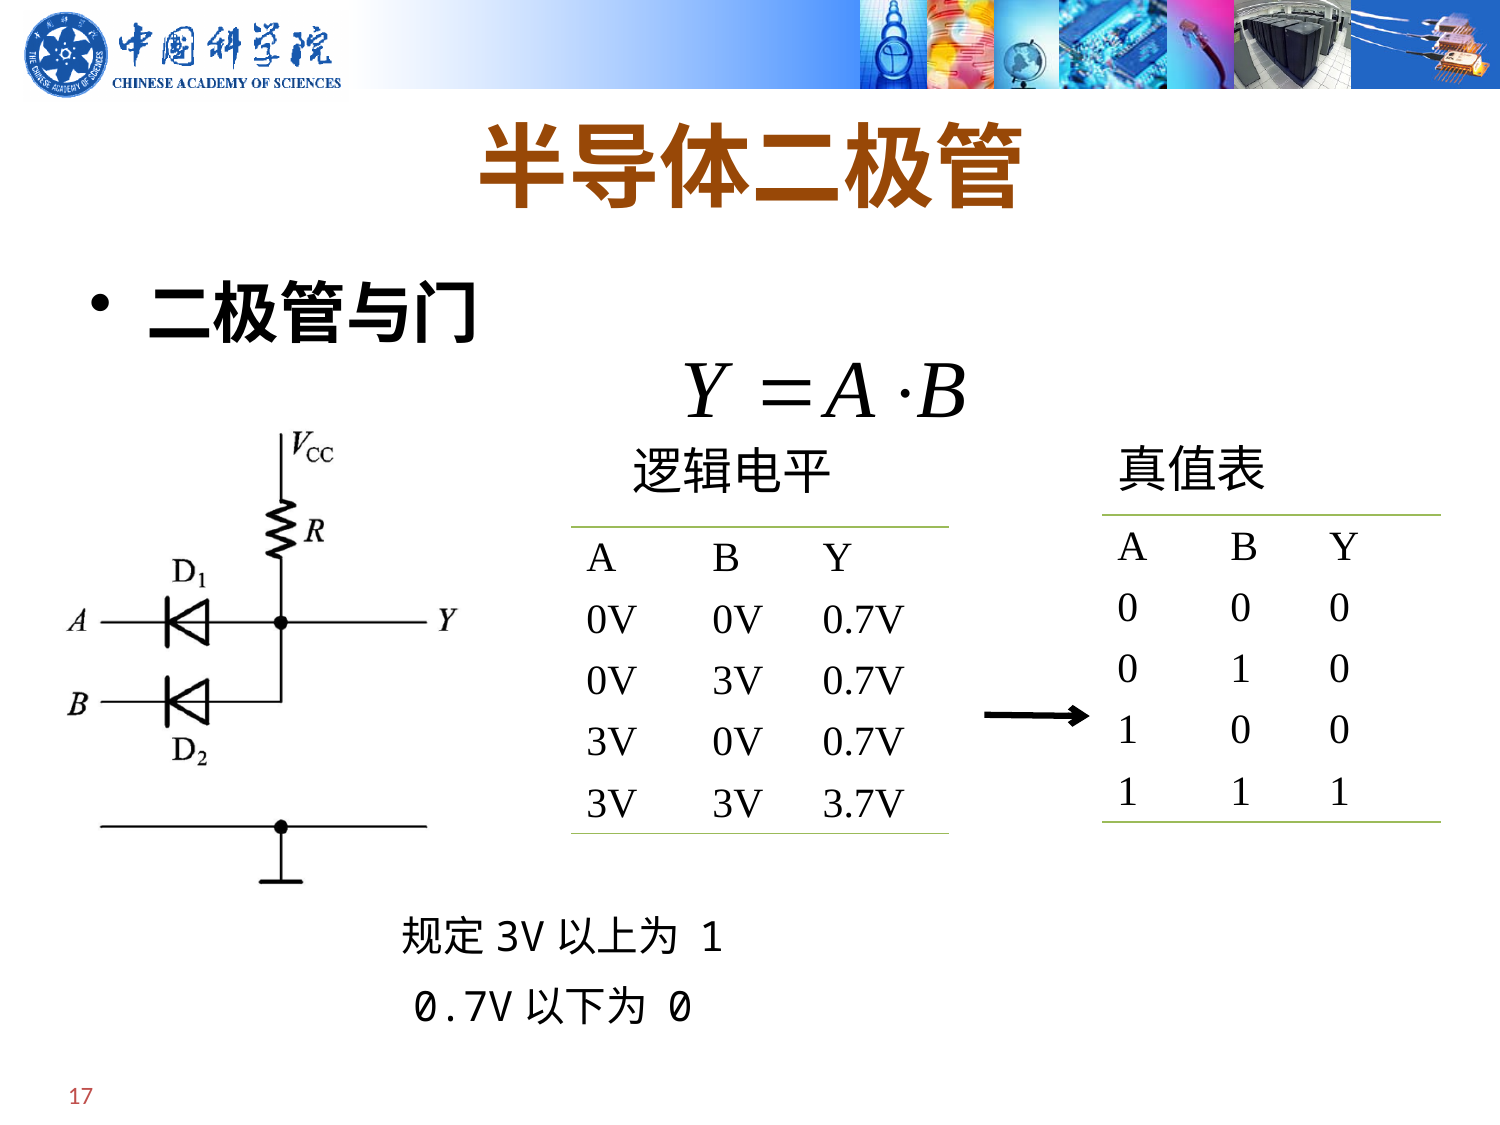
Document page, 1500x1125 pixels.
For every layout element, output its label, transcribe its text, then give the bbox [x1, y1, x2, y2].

table_cell 3V [571, 711, 697, 772]
table_header Y [808, 528, 949, 588]
table_cell 0 [1215, 577, 1314, 638]
table_cell 3V [697, 650, 808, 711]
table_header A [571, 528, 697, 588]
table_cell 0.7V [808, 588, 949, 650]
text_box 真值表 [1102, 430, 1489, 506]
table_cell 0 [1314, 699, 1441, 760]
picture [860, 0, 1500, 89]
table_cell 0V [571, 650, 697, 711]
picture [23, 10, 349, 102]
table_cell 1 [1102, 699, 1215, 760]
table_cell 1 [1314, 760, 1441, 821]
table_cell 0.7V [808, 650, 949, 711]
table_header A [1102, 516, 1215, 577]
table_cell 3V [571, 772, 697, 833]
table_header B [1215, 516, 1314, 577]
table_cell 0V [697, 588, 808, 650]
table_cell 3.7V [808, 772, 949, 833]
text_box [672, 341, 981, 431]
text_box 规定3V以上为 1 [386, 902, 773, 968]
table_cell 1 [1102, 760, 1215, 821]
text_box 0.7V以下为 0 [398, 972, 761, 1038]
table_cell 0 [1215, 699, 1314, 760]
table_header Y [1314, 516, 1441, 577]
list 二极管与门 [75, 255, 1425, 1005]
picture [46, 421, 469, 891]
table_cell 0.7V [808, 711, 949, 772]
table_cell 0 [1314, 577, 1441, 638]
table_cell 0 [1102, 577, 1215, 638]
title 半导体二极管 [76, 101, 1427, 232]
table_cell 0 [1102, 638, 1215, 699]
table_header B [697, 528, 808, 588]
table_cell 1 [1215, 760, 1314, 821]
table_cell 1 [1215, 638, 1314, 699]
table_cell 3V [697, 772, 808, 833]
table_cell 0V [571, 588, 697, 650]
text_box 逻辑电平 [539, 432, 926, 508]
table_cell 0V [697, 711, 808, 772]
table_cell 0 [1314, 638, 1441, 699]
